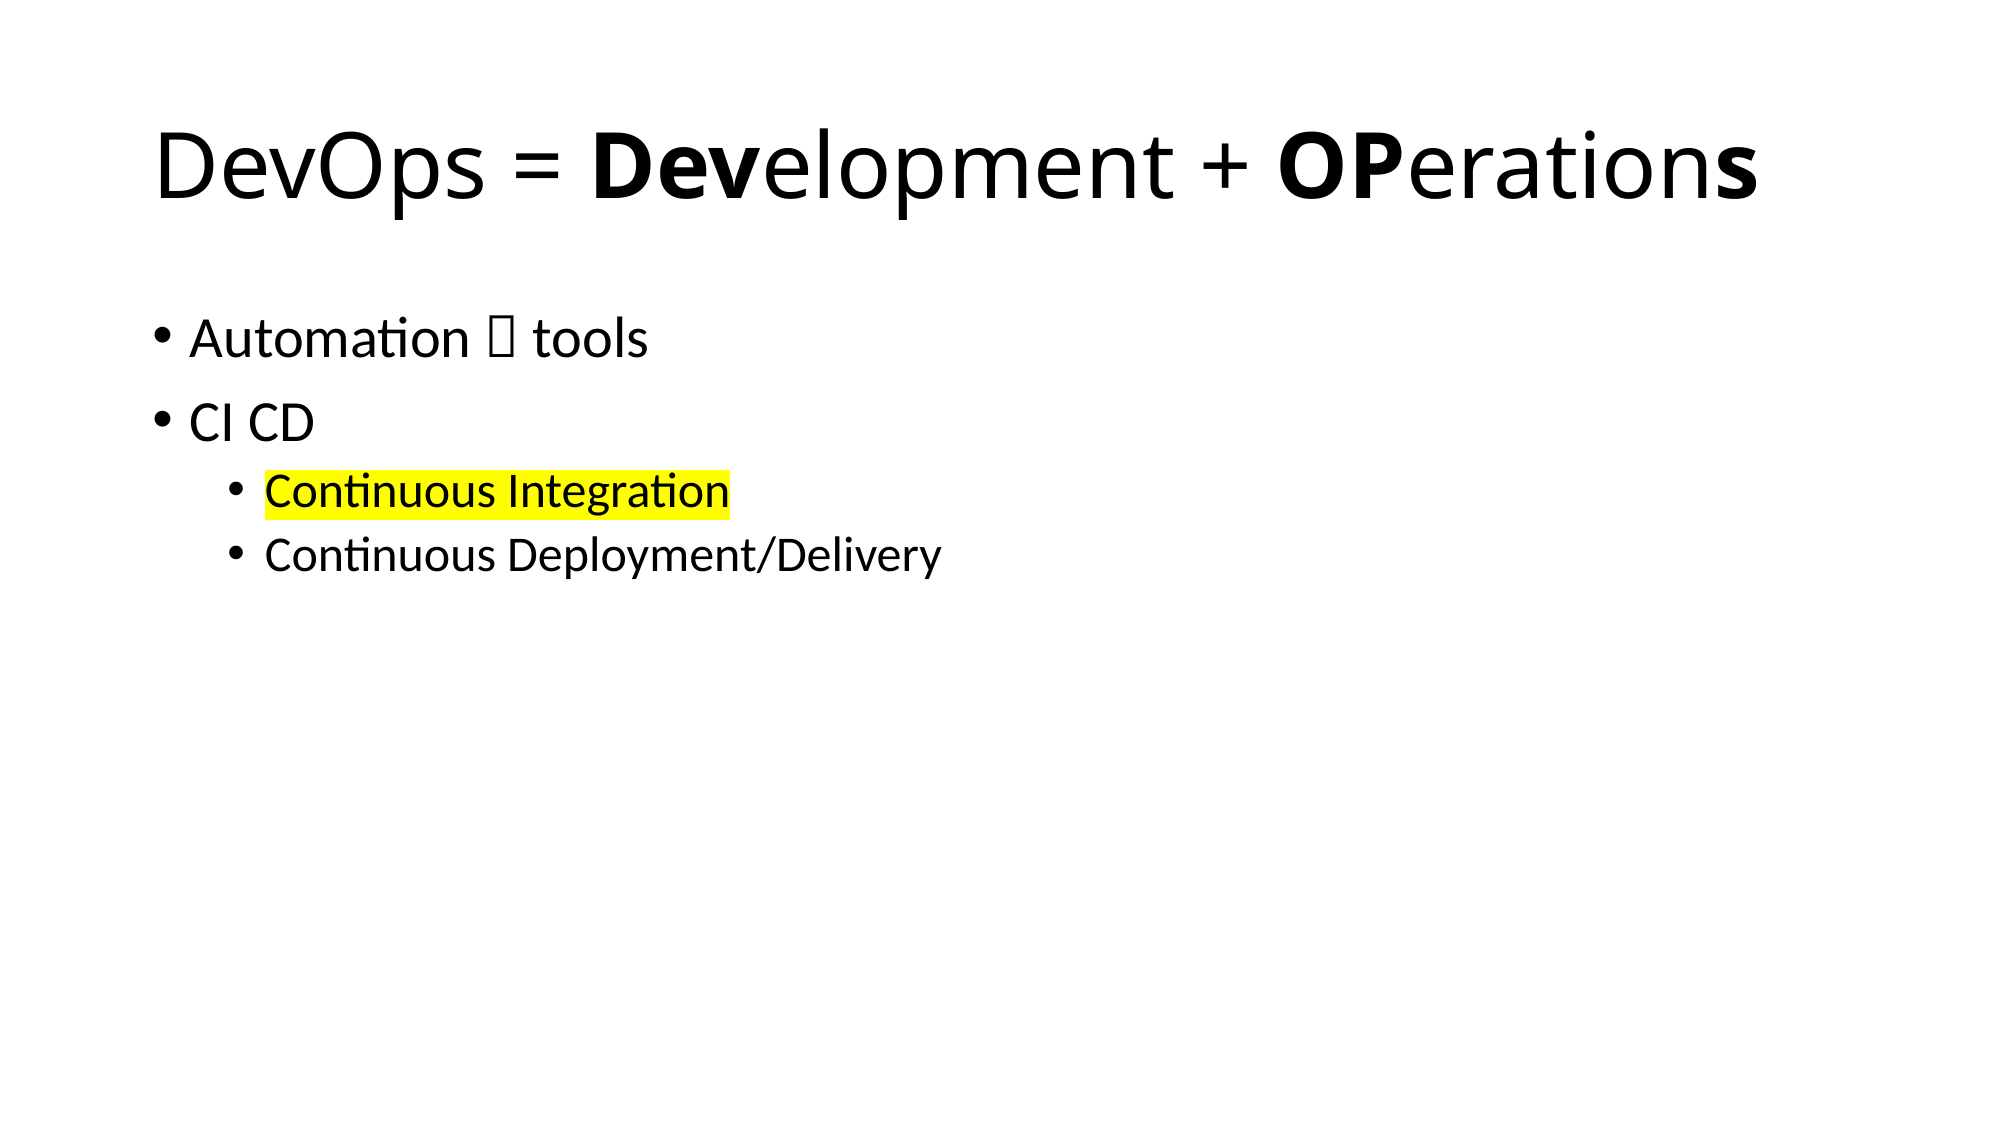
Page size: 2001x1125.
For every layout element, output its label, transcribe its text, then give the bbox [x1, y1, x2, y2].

title DevOps = Development + OPerations [137, 59, 1863, 278]
list Automation  tools CI CD Continuous Integration Continuous Deployment/Delivery [137, 299, 1863, 1014]
